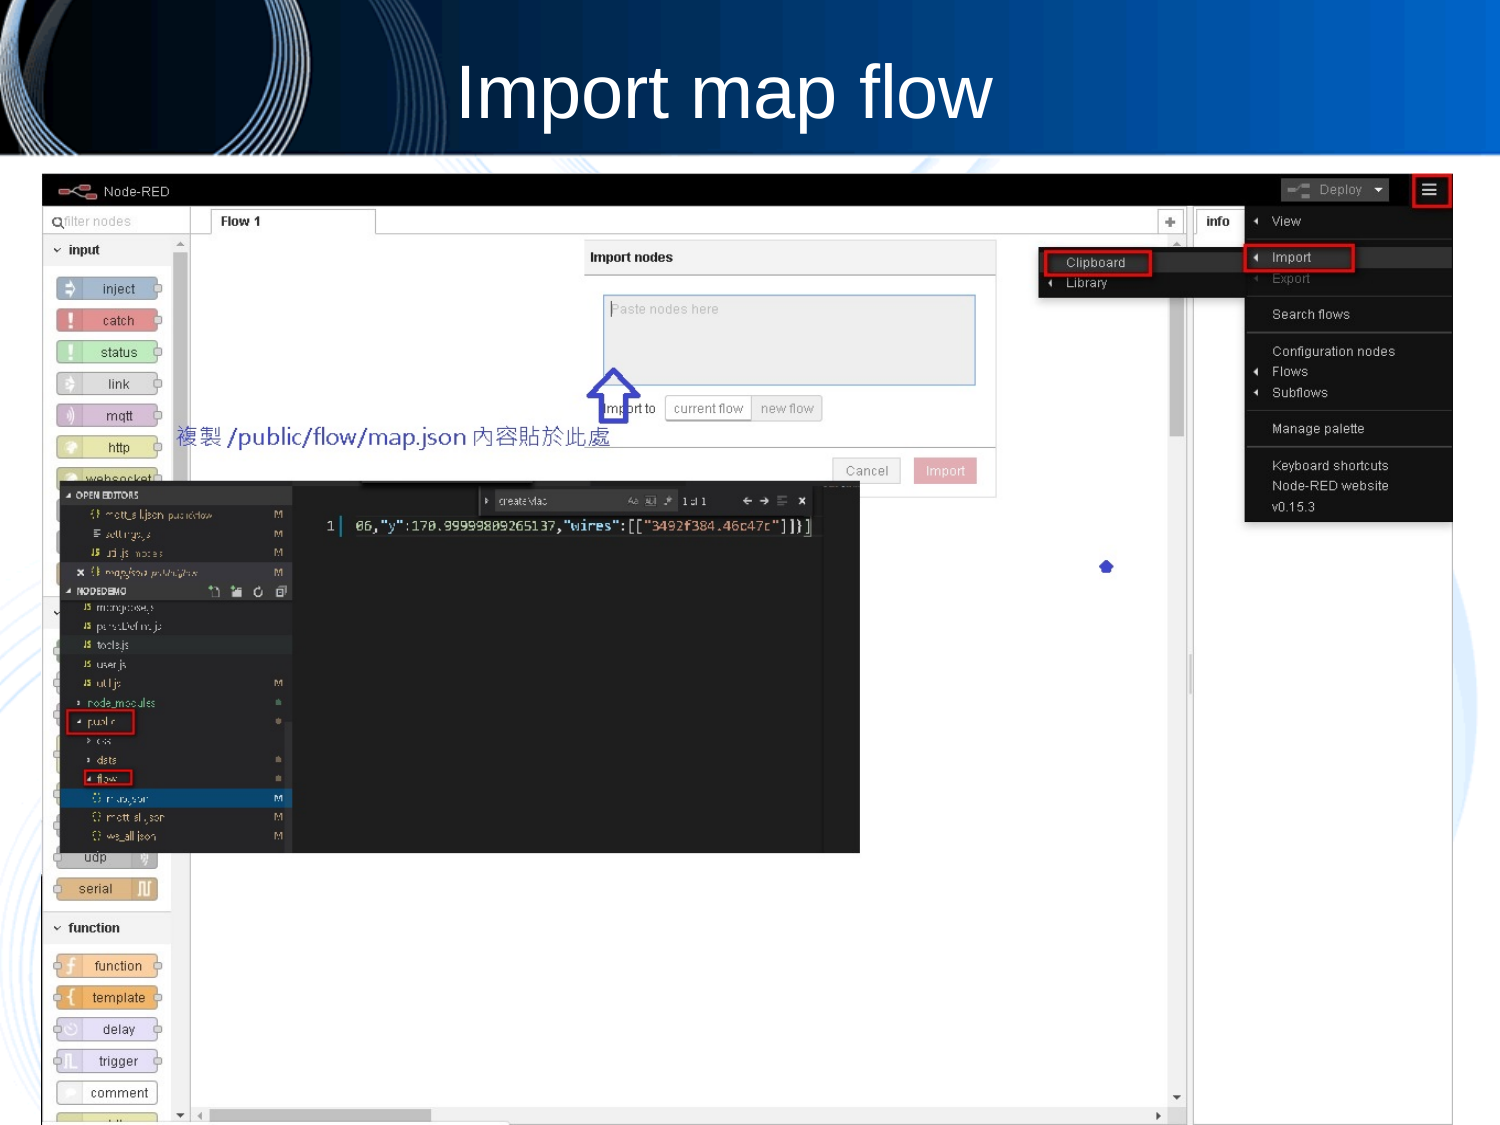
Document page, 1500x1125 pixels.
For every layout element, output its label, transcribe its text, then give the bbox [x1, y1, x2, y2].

picture [0, 0, 1500, 1125]
text_box Import map flow [87, 35, 1363, 142]
